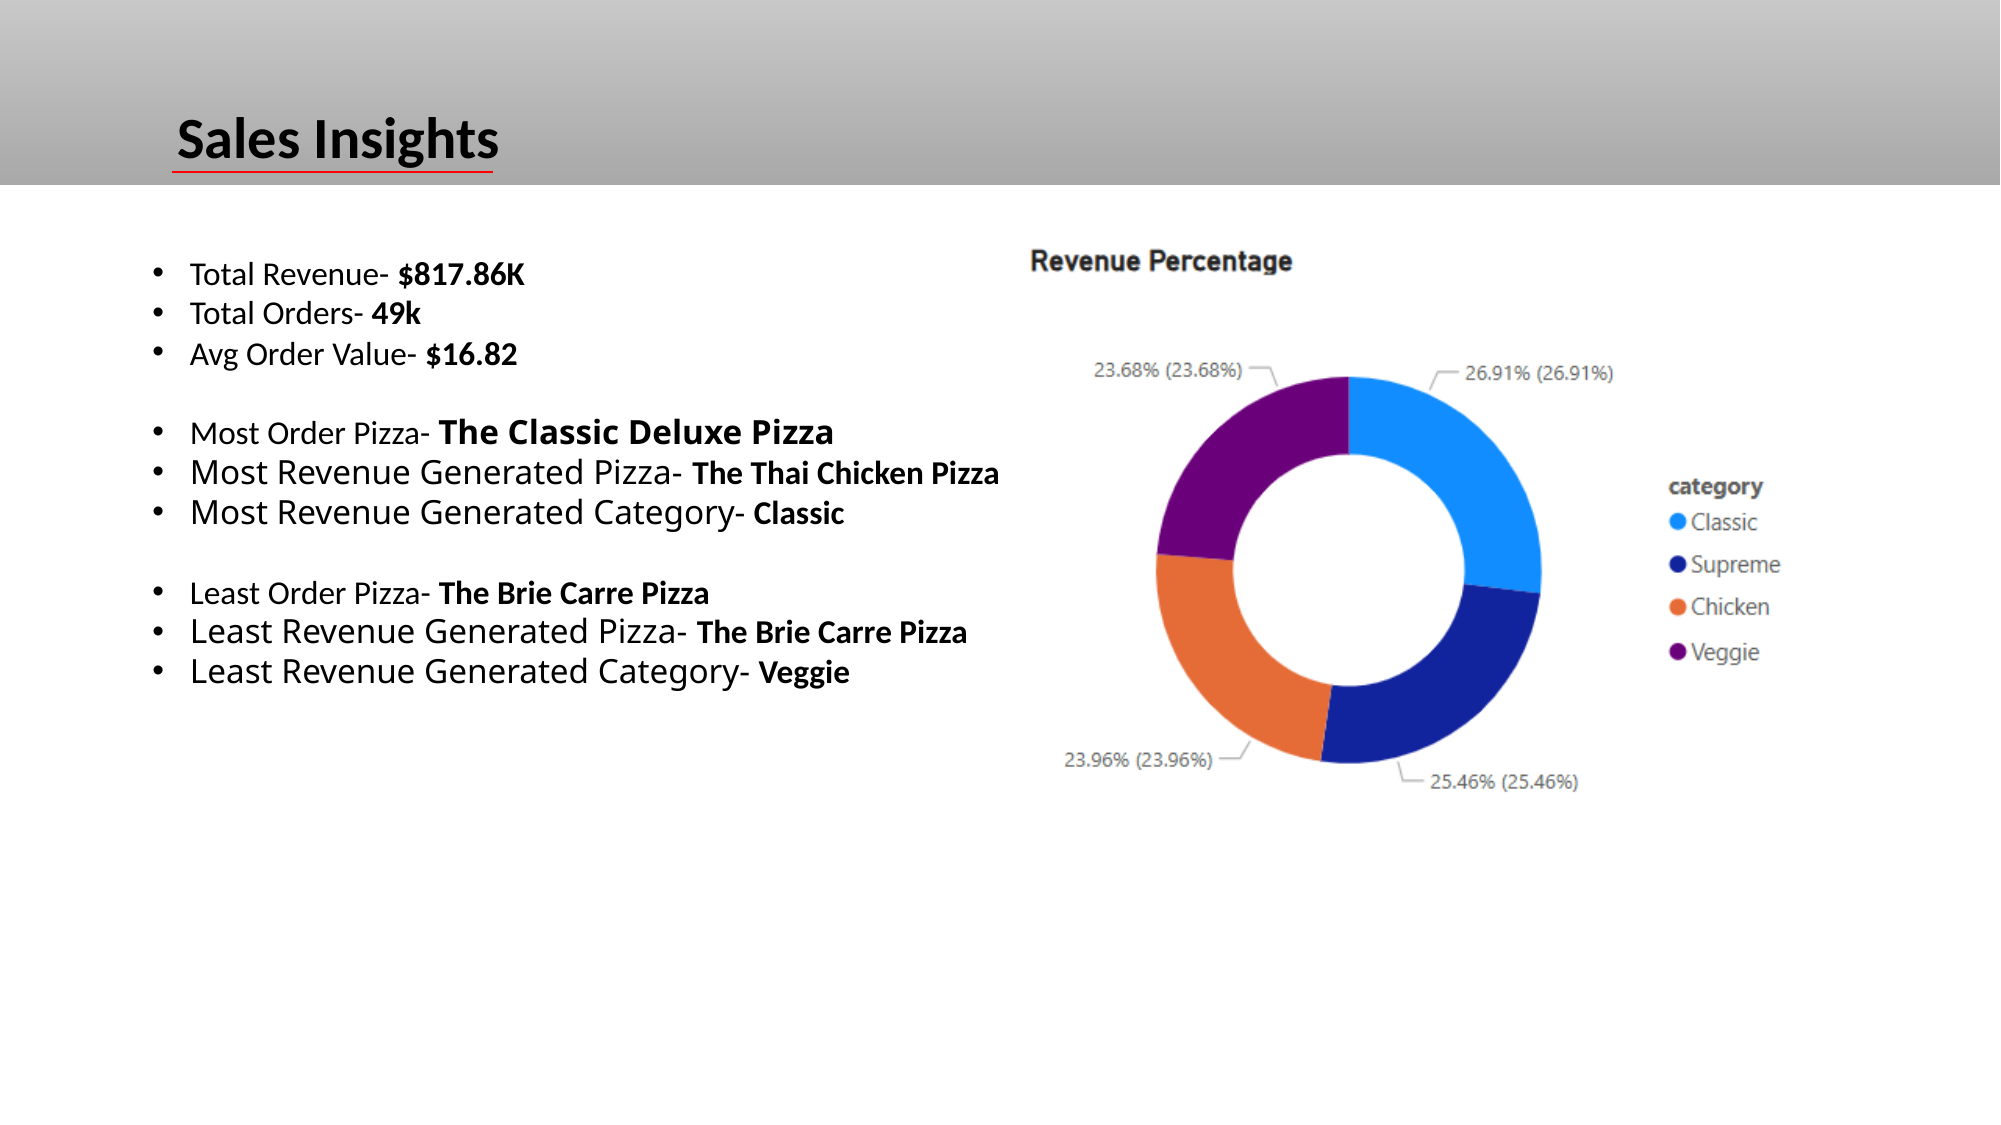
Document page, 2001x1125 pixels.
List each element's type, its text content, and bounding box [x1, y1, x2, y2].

text_box [0, 0, 2000, 185]
picture [1024, 244, 1797, 814]
list Total Revenue- $817.86K Total Orders- 49k Avg Order Value- $16.82 Most Order Pizza- The Classic Deluxe Pizza Most Revenue Generated Pizza- The Thai Chicken Pizza Most Revenue Generated Category- Classic Least Order Pizza- The Brie Carre Pizza Least Revenue Generated Pizza- The Brie Carre Pizza Least Revenue Generated Category- Veggie [137, 244, 1863, 1014]
text_box Sales Insights [162, 99, 1888, 180]
